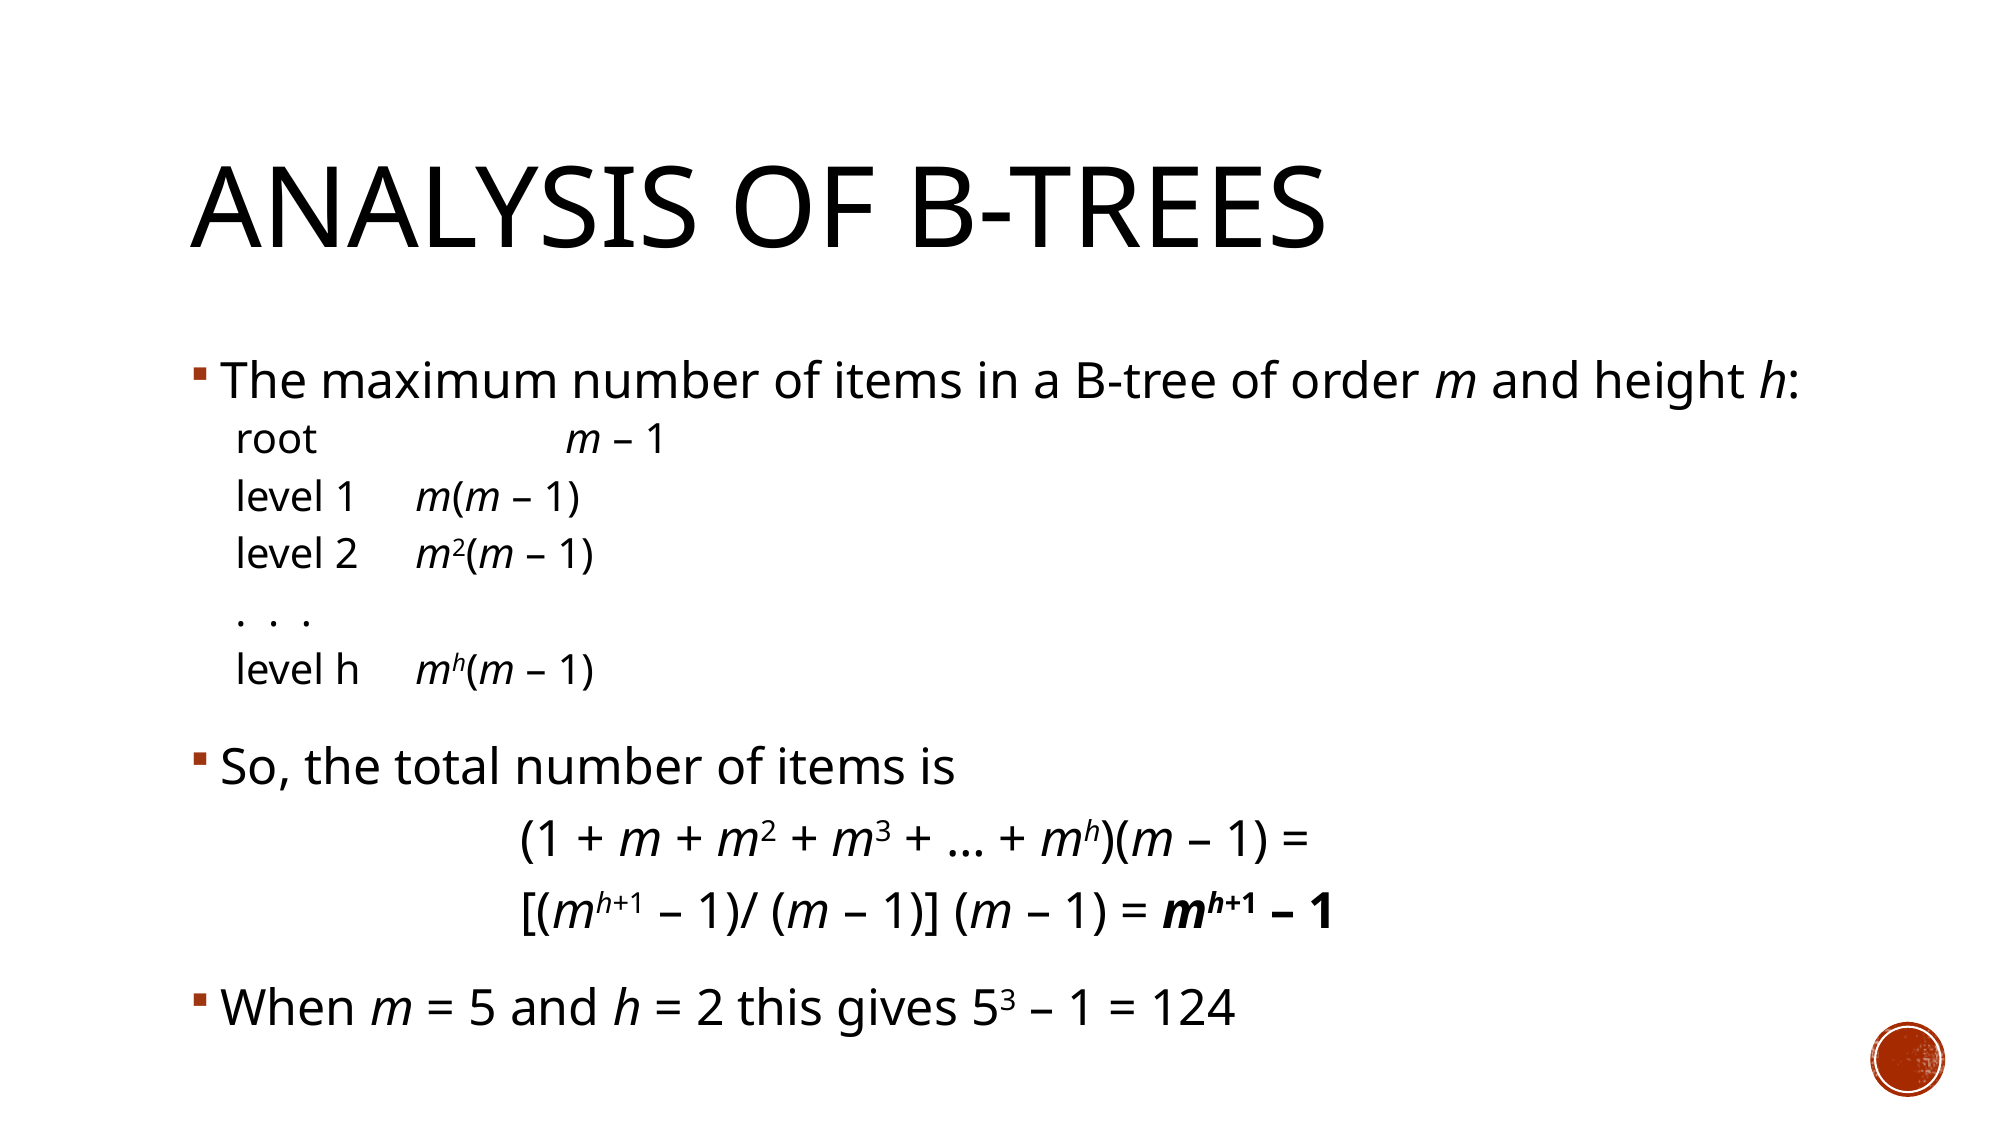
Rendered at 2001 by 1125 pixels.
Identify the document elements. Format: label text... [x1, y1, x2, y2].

list The maximum number of items in a B-tree of order m and height h: root m – 1 level 1 m(m – 1) level 2 m2(m – 1) . . . level h mh(m – 1) So, the total number of items is (1 + m + m2 + m3 + … + mh)(m – 1) = [(mh+1 – 1)/ (m – 1)] (m – 1) = mh+1 – 1 When m = 5 and h = 2 this gives 53 – 1 = 124 [175, 348, 1826, 1081]
title Analysis of B-Trees [175, 79, 1826, 344]
